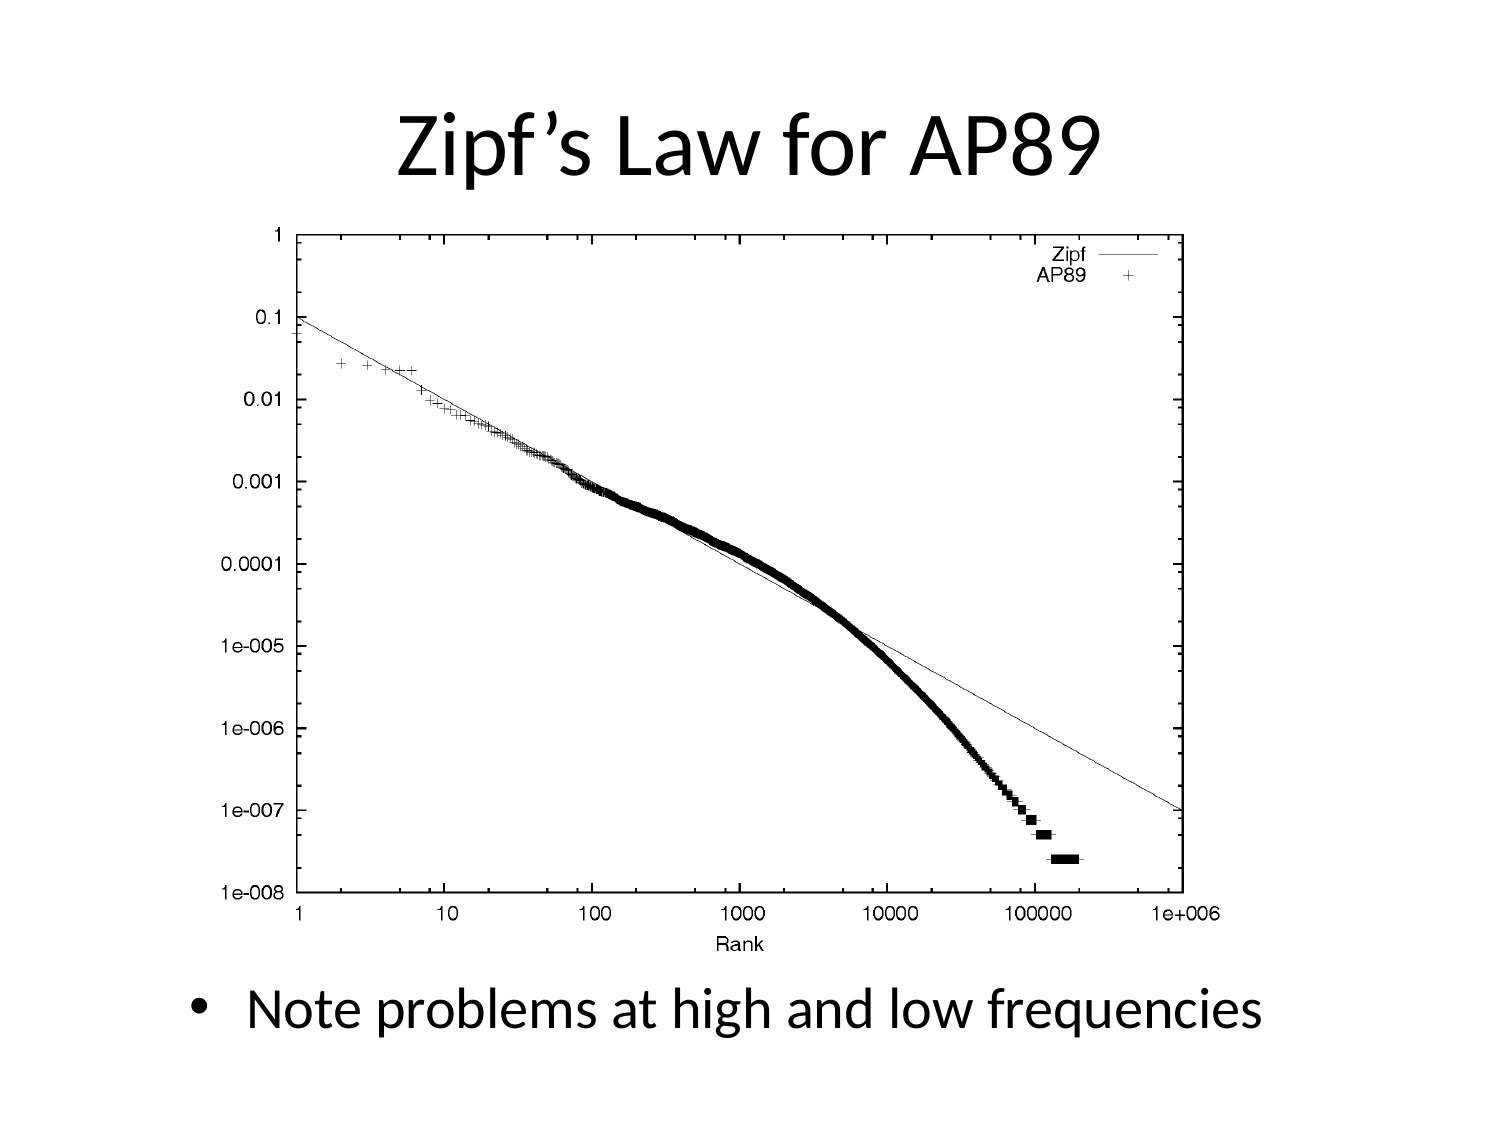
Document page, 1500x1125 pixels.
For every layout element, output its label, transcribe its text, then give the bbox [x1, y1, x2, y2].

text_box Note problems at high and low frequencies [174, 962, 1375, 1088]
picture [212, 212, 1225, 961]
title Zipf’s Law for AP89 [75, 45, 1425, 233]
